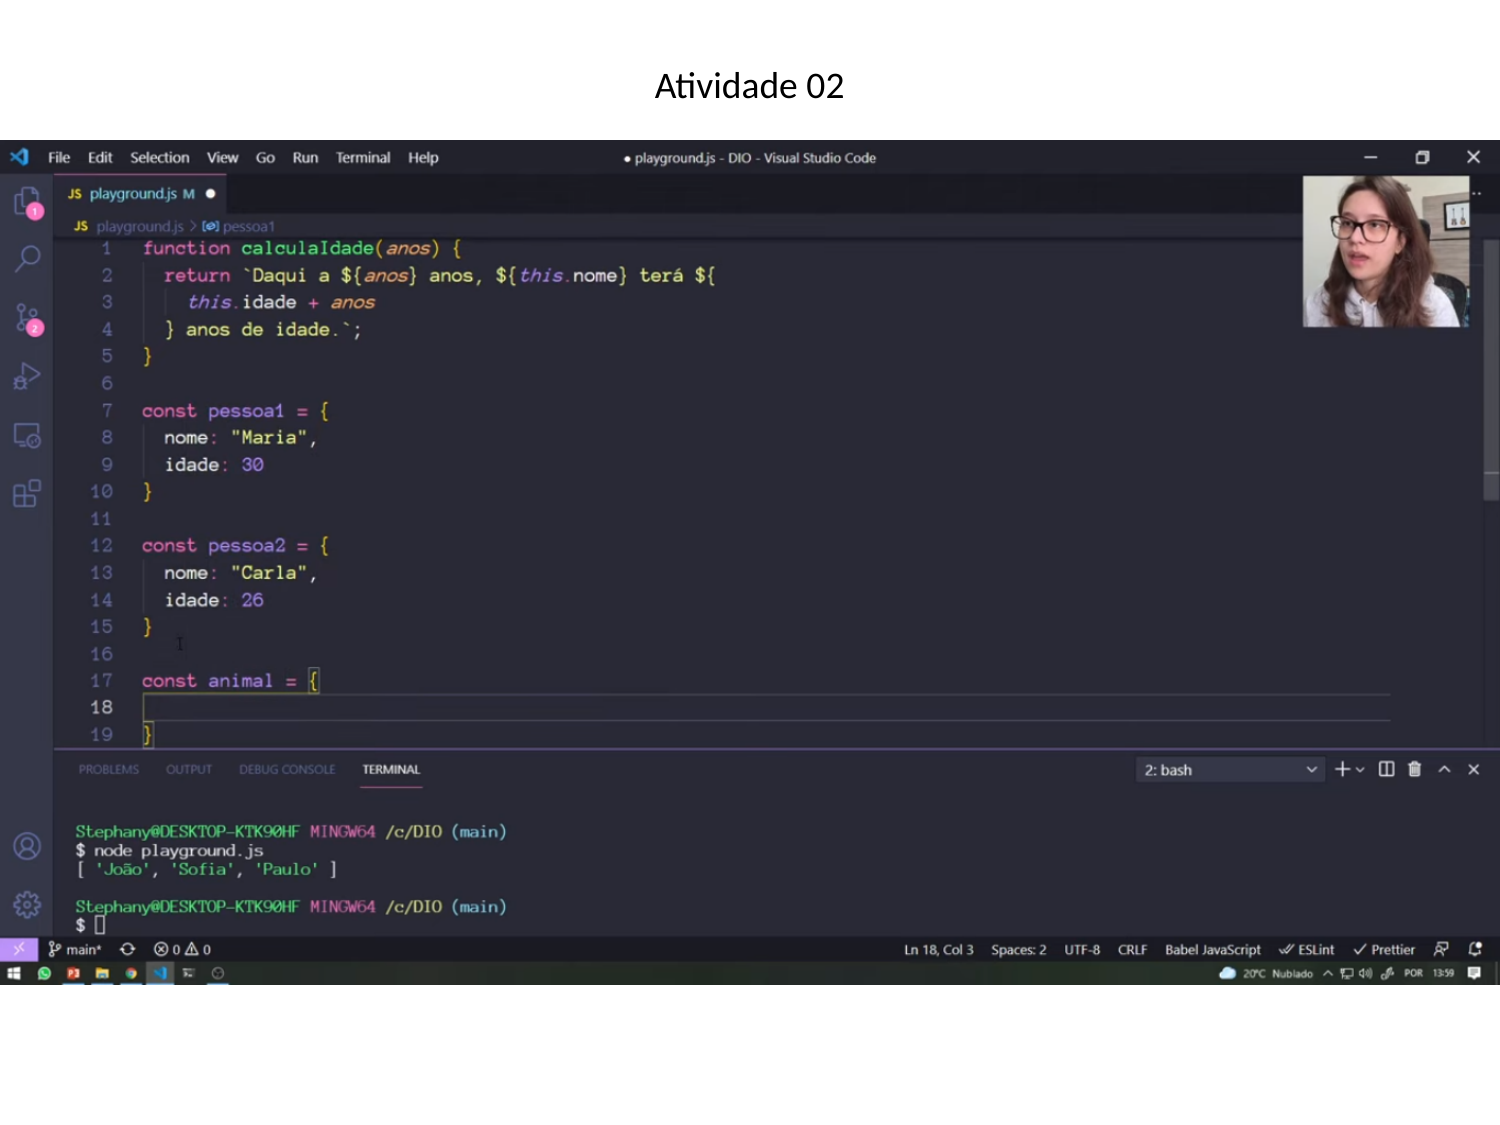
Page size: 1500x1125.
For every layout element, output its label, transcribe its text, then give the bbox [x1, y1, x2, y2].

text_box Atividade 02 [640, 53, 860, 114]
picture [0, 140, 1500, 985]
